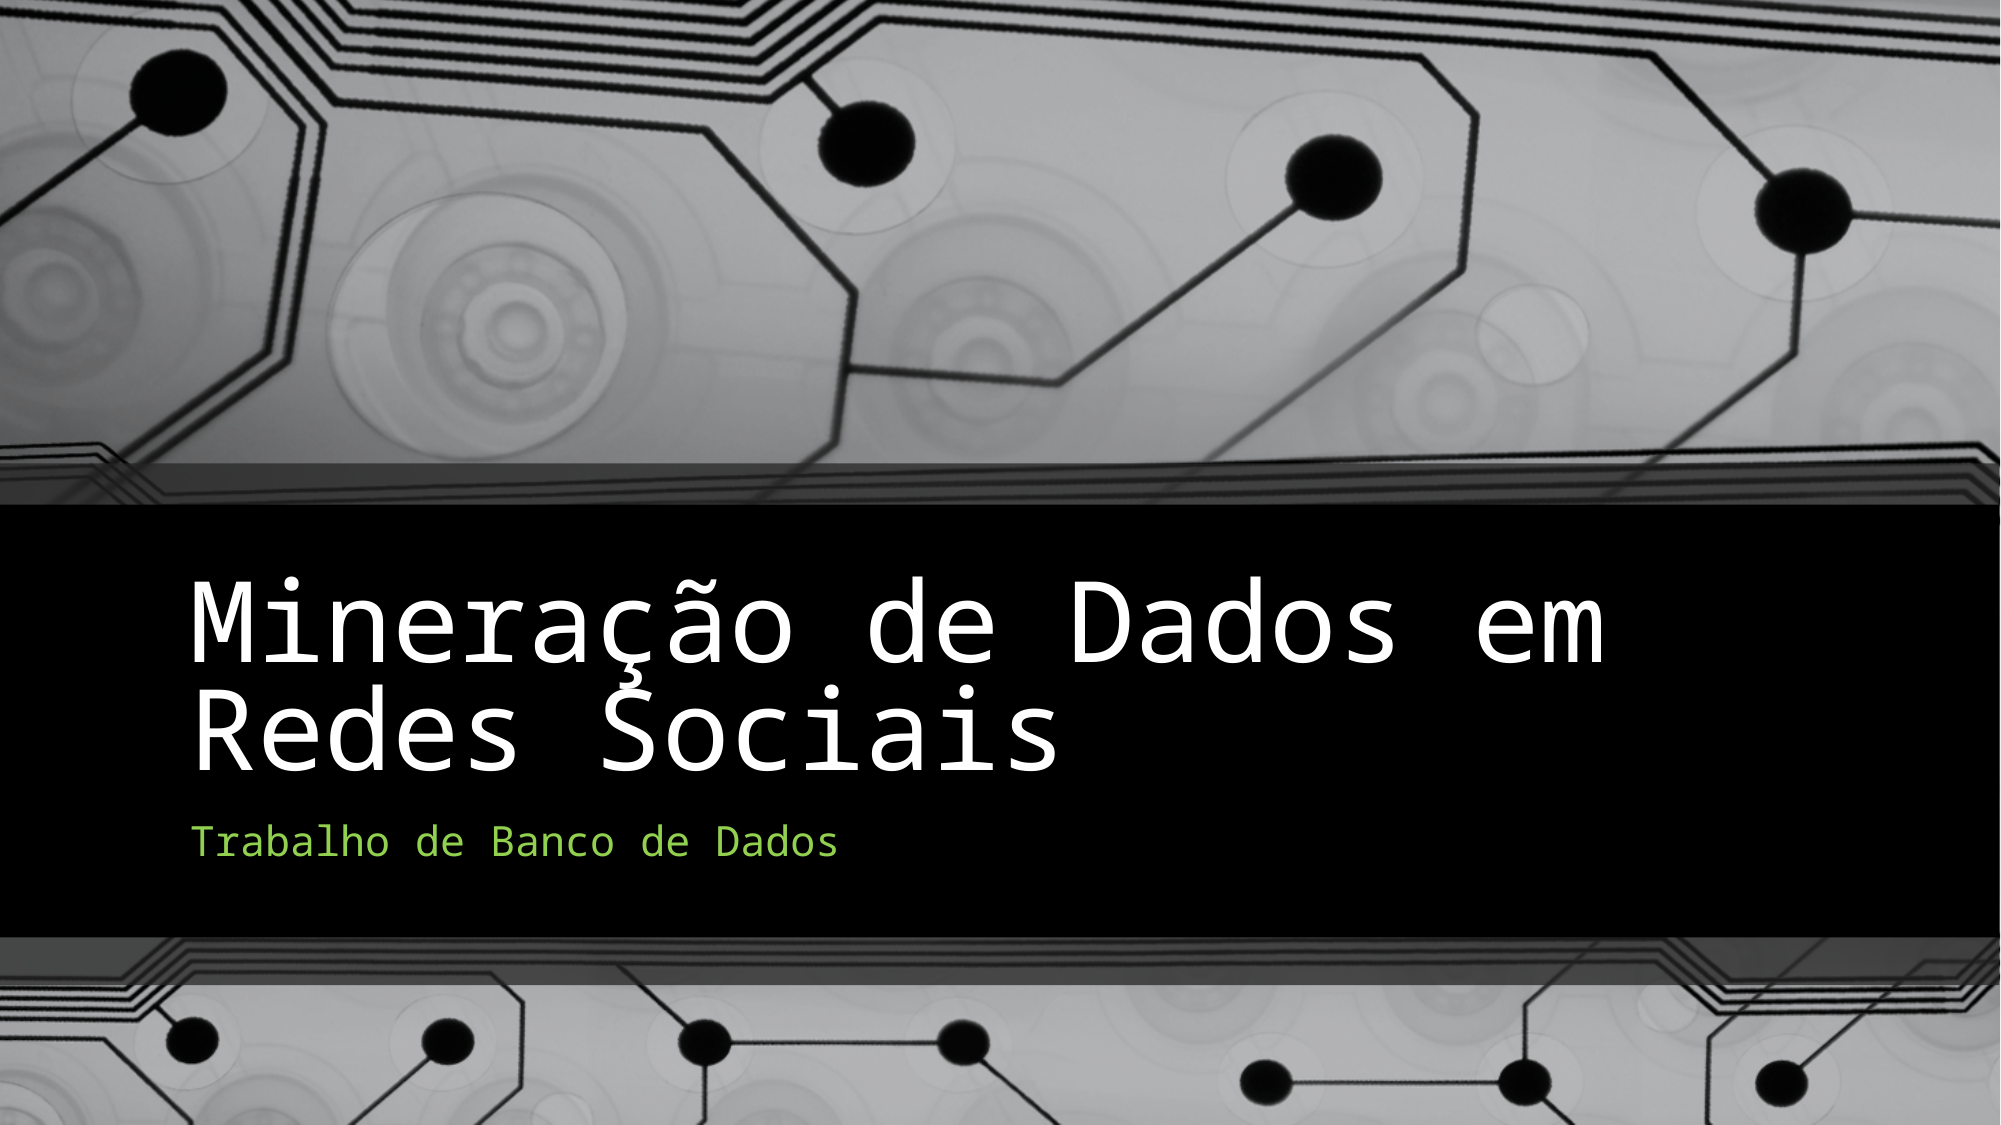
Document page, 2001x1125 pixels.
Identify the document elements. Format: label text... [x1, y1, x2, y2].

picture [0, 0, 2001, 1125]
subtitle Trabalho de Banco de Dados [174, 812, 1825, 925]
title Mineração de Dados em Redes Sociais [174, 519, 1825, 800]
